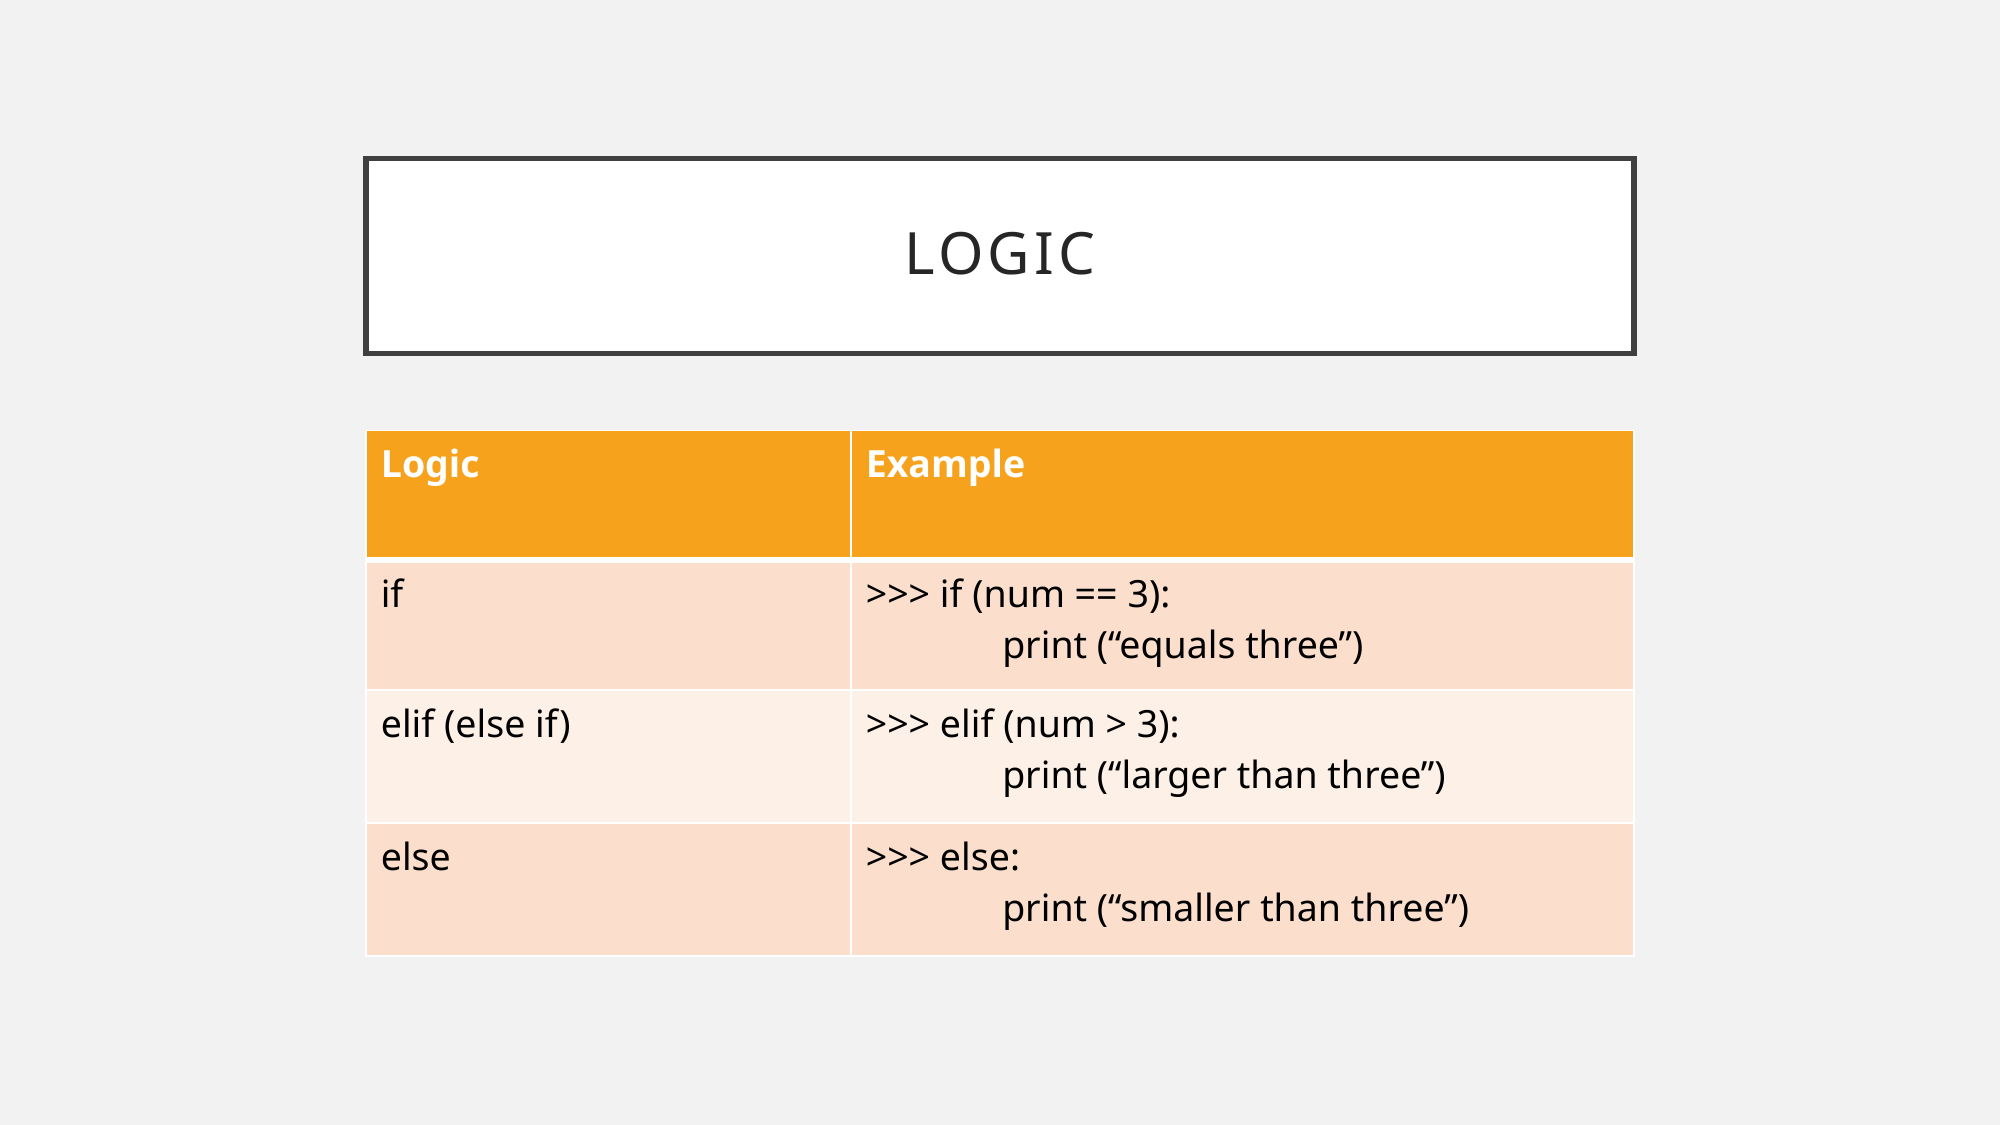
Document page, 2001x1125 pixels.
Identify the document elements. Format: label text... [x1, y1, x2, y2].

table_header Logic [367, 431, 850, 557]
table_cell >>> elif (num > 3): print (“larger than three”) [852, 691, 1633, 822]
table_cell >>> if (num == 3): print (“equals three”) [852, 563, 1633, 689]
table_cell else [367, 824, 850, 955]
table_cell elif (else if) [367, 691, 850, 822]
table_header Example [852, 431, 1633, 557]
table_cell if [367, 563, 850, 689]
title logic [363, 156, 1637, 356]
table_cell >>> else: print (“smaller than three”) [852, 824, 1633, 955]
